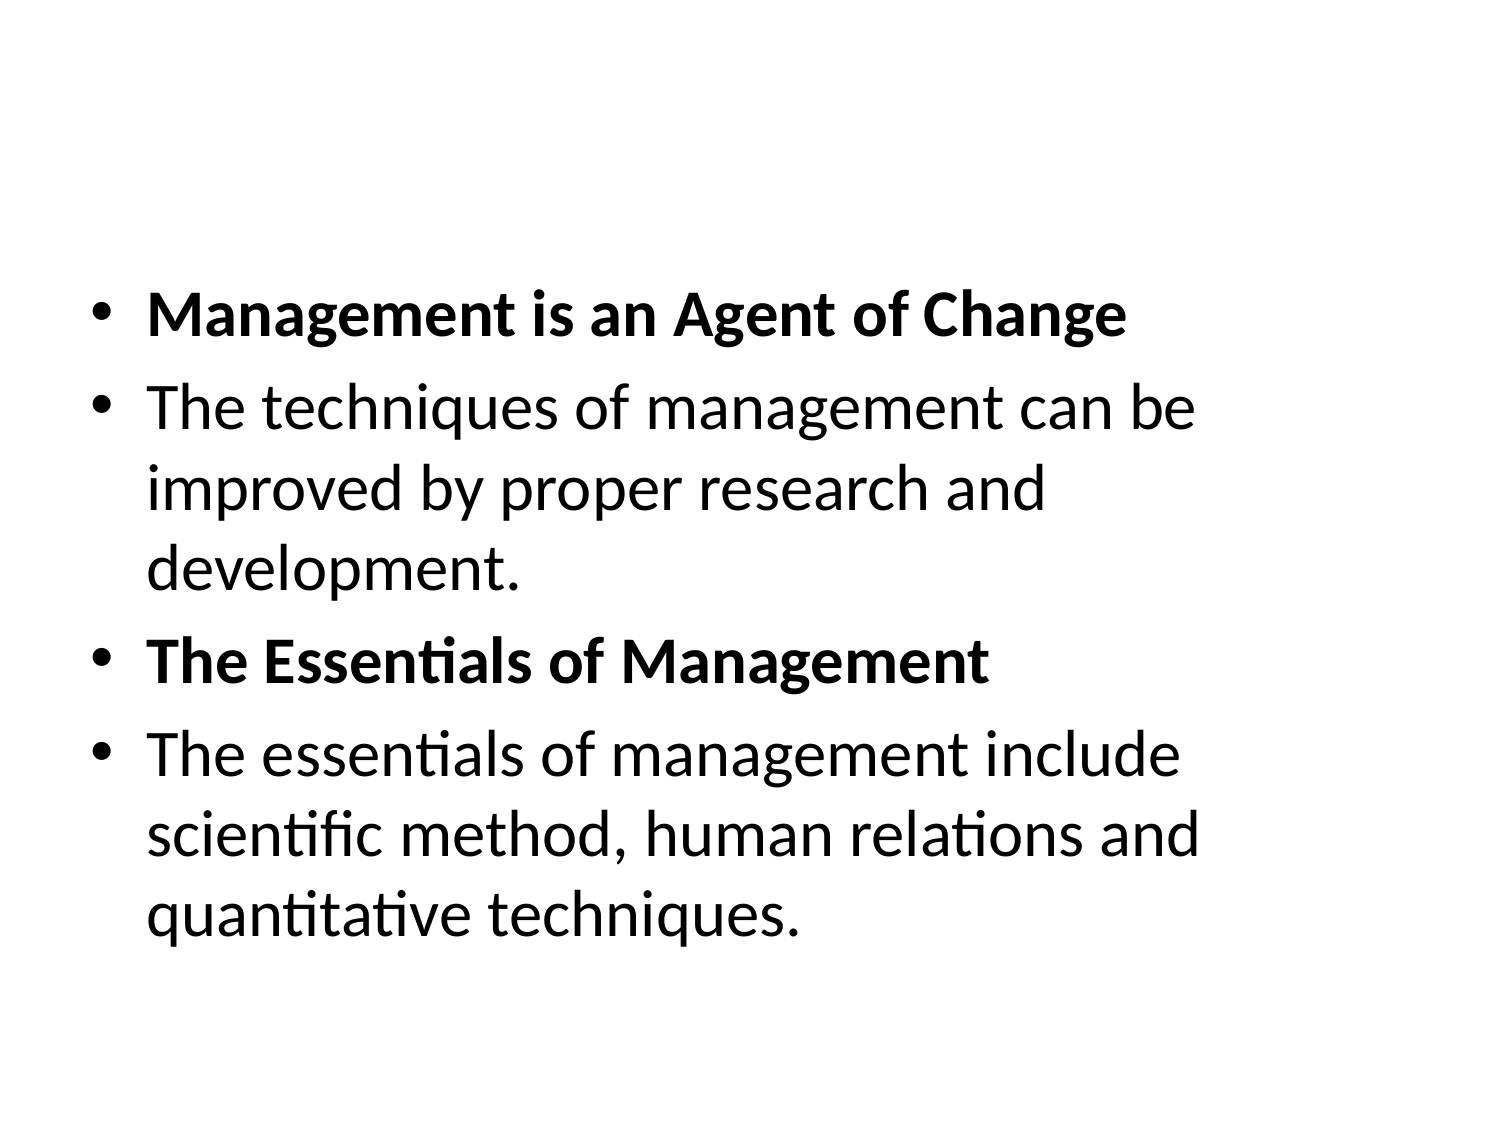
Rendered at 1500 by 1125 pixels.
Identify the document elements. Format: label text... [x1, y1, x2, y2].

list Management is an Agent of Change The techniques of management can be improved by proper research and development. The Essentials of Management The essentials of management include scientific method, human relations and quantitative techniques. [75, 262, 1425, 1005]
